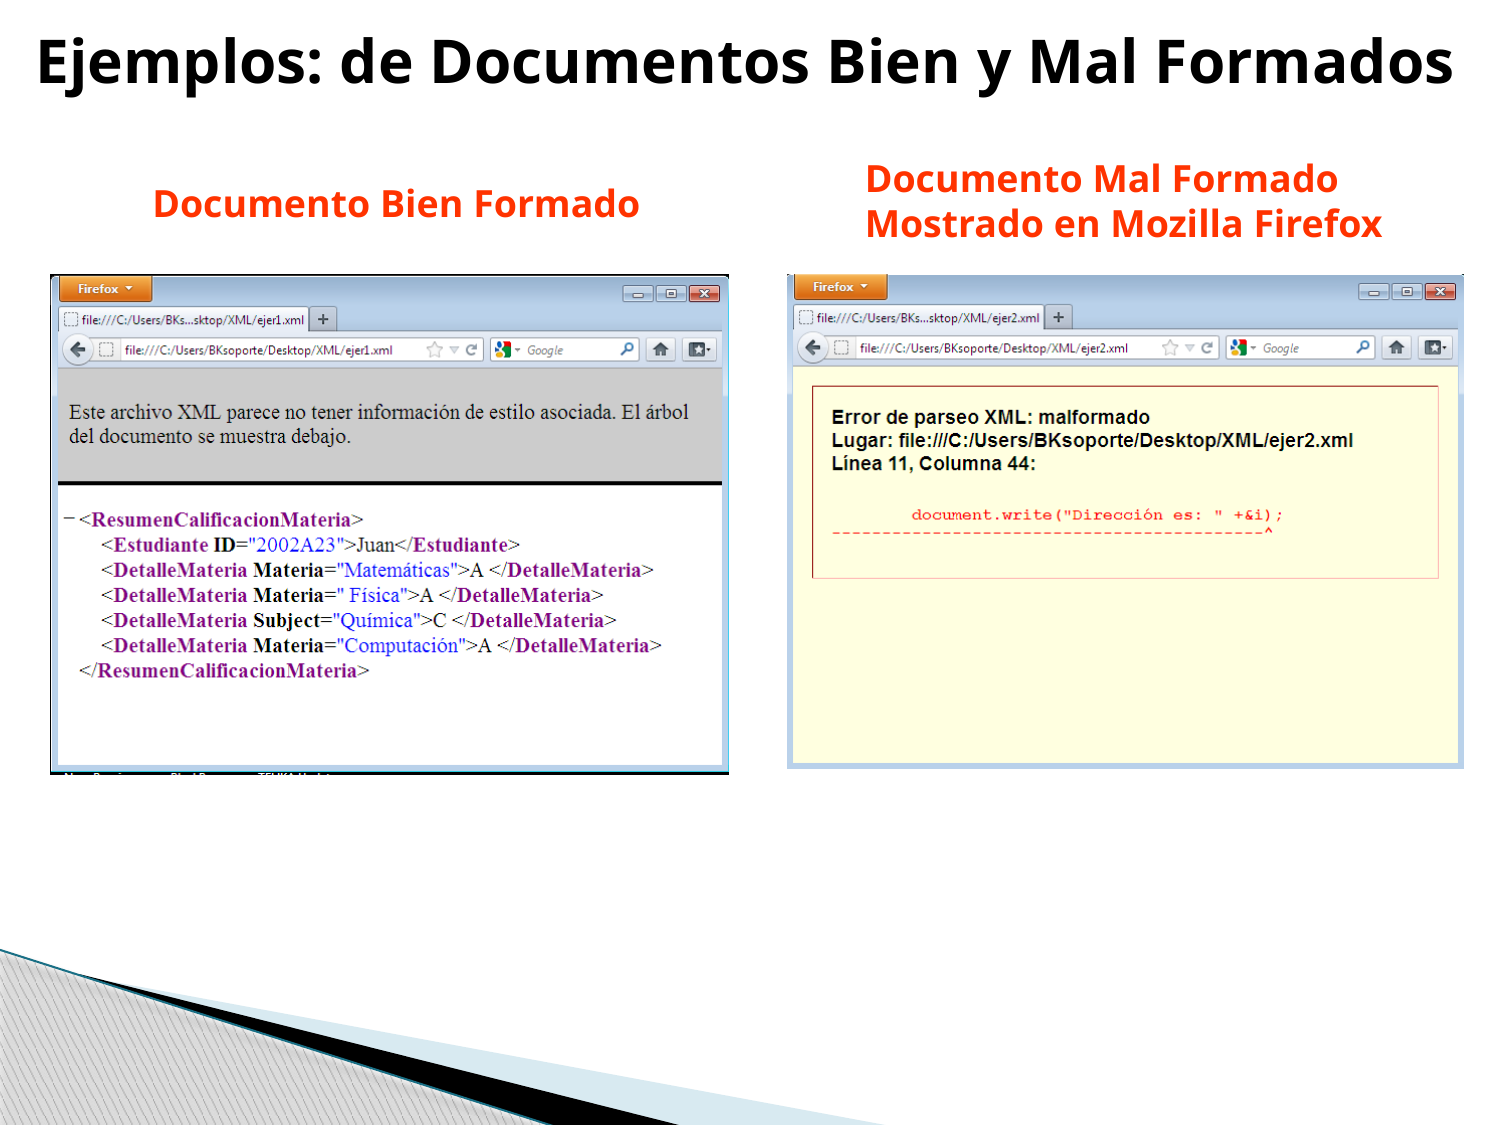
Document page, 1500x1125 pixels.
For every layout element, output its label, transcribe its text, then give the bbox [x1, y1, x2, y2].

text_box Ejemplos: de Documentos Bien y Mal Formados [20, 16, 1471, 104]
picture [49, 274, 729, 775]
text_box Documento Bien Formado [137, 172, 763, 233]
picture [787, 274, 1464, 770]
text_box Documento Mal Formado Mostrado en Mozilla Firefox [849, 147, 1475, 253]
